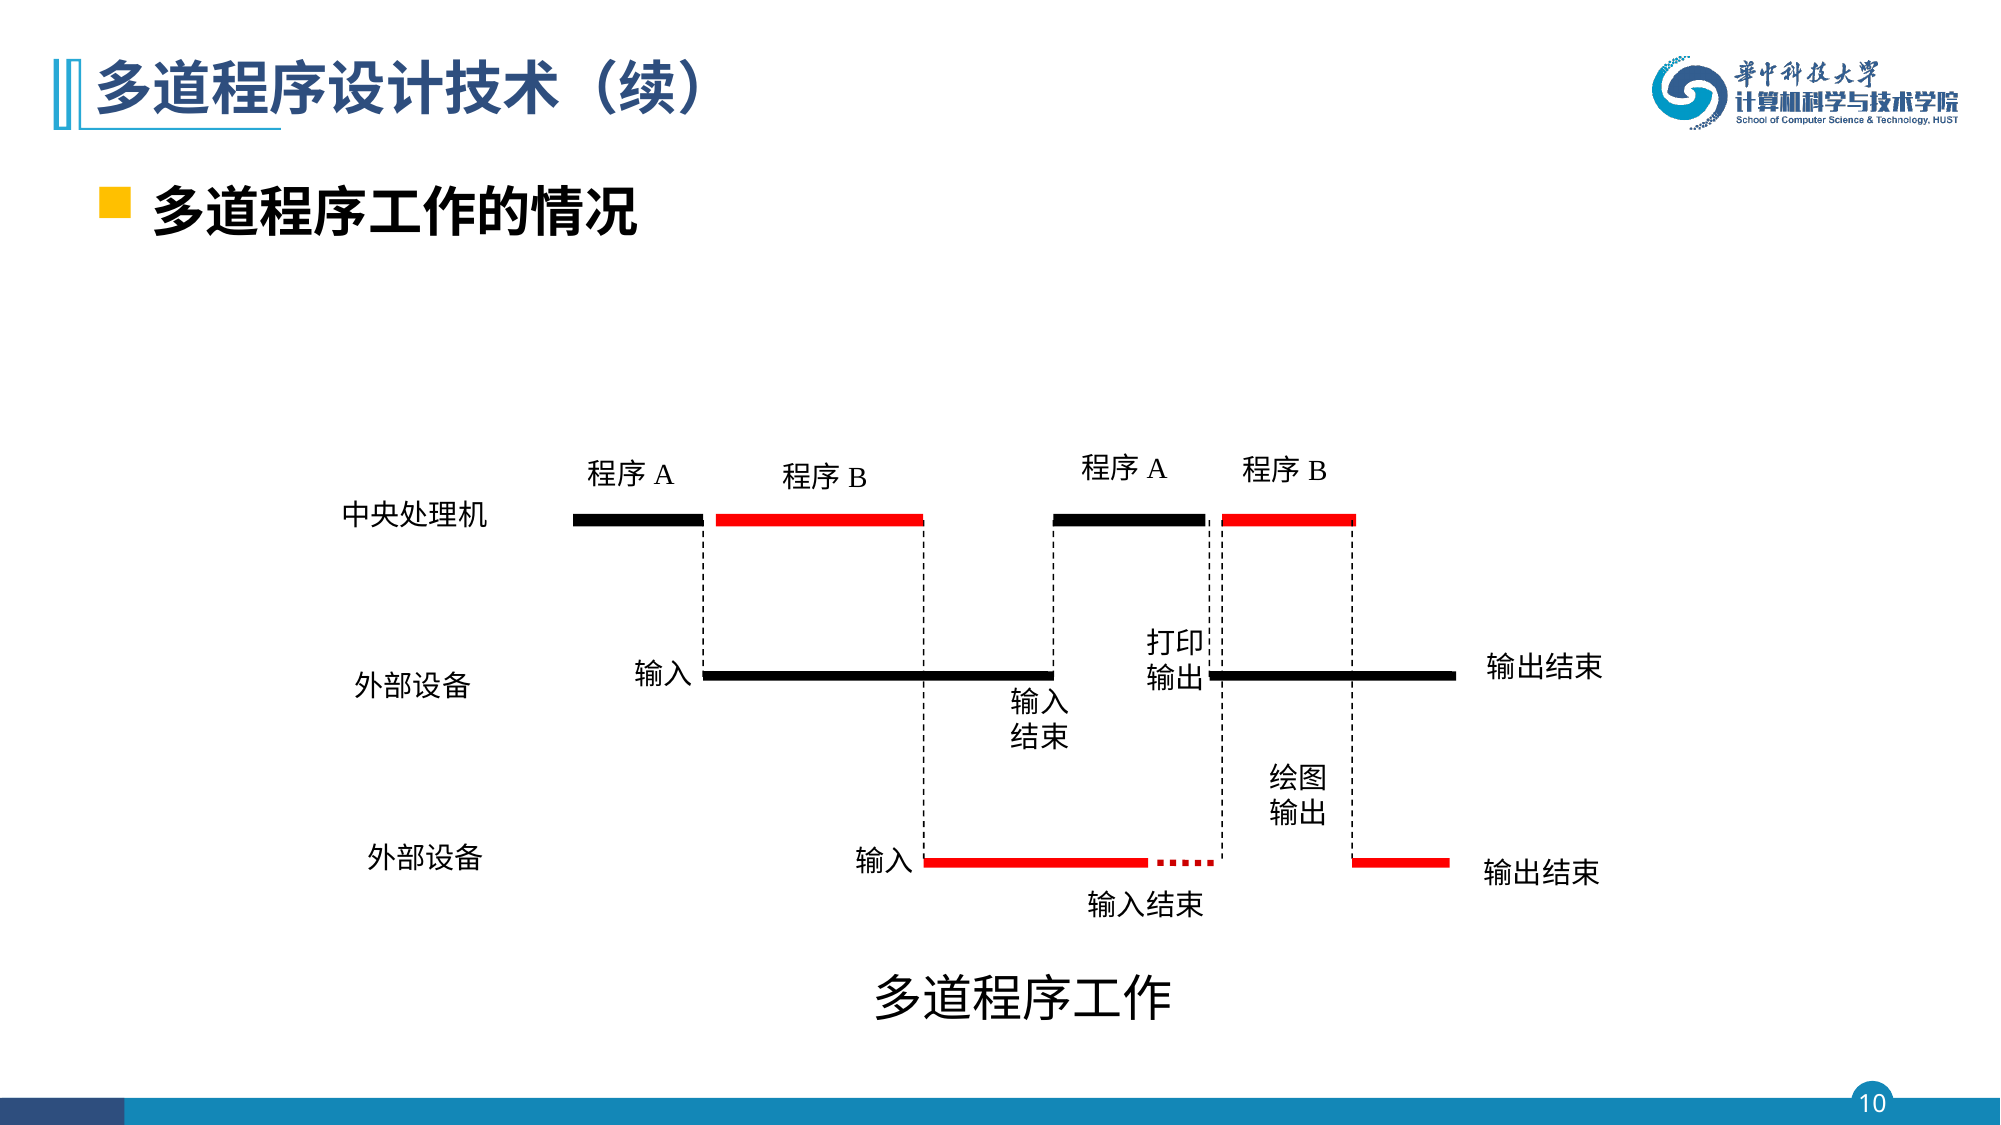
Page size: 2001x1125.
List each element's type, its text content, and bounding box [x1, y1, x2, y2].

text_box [326, 442, 1676, 961]
title 多道程序设计技术（续） [80, 51, 1653, 137]
list 多道程序工作的情况 [80, 137, 1933, 1098]
picture [1653, 56, 1678, 79]
text_box 多道程序工作 [798, 961, 1248, 1035]
picture [1653, 56, 1958, 130]
